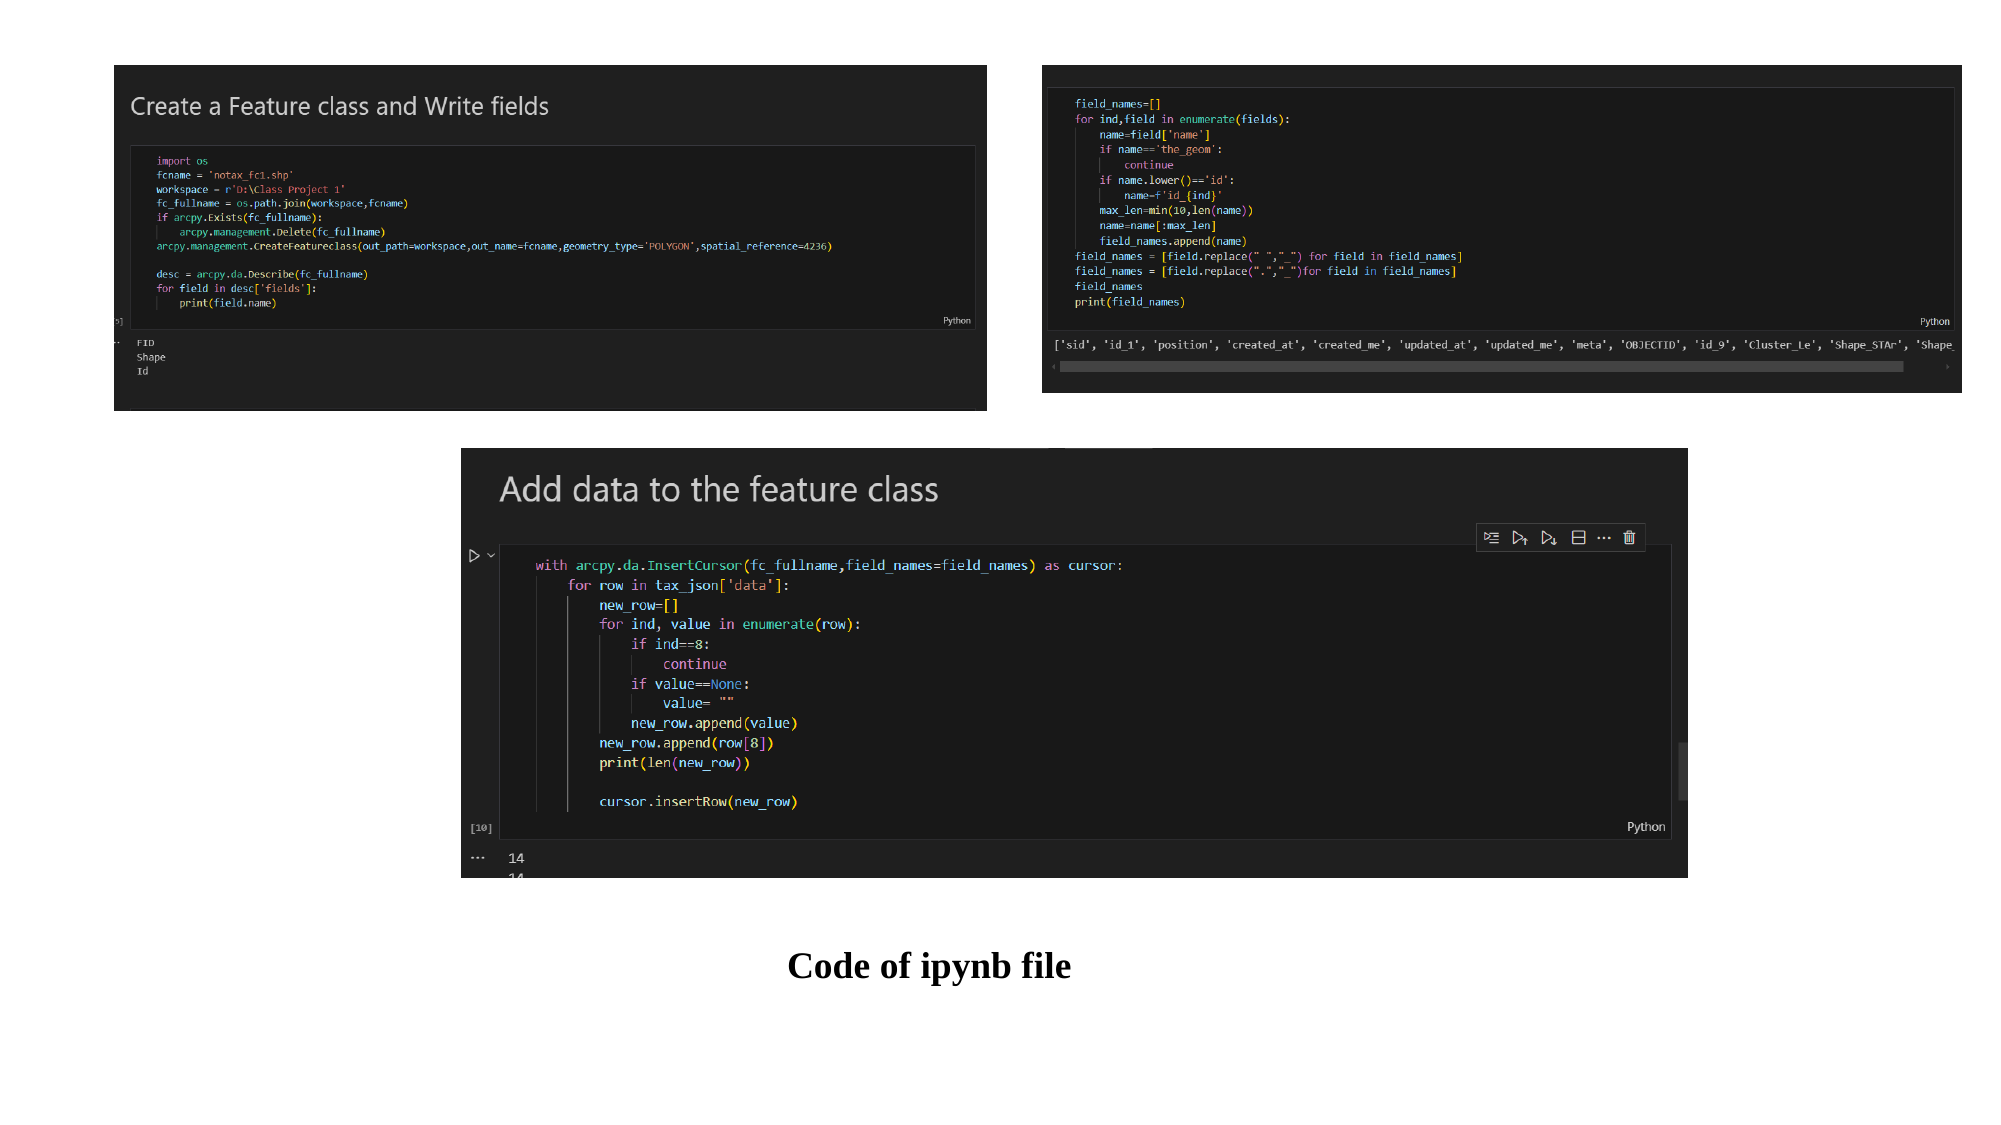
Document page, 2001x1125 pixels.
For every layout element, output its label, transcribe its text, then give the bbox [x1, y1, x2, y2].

text_box Code of ipynb file [772, 933, 2000, 1039]
picture [460, 448, 1689, 878]
picture [1041, 65, 1962, 394]
picture [114, 65, 987, 411]
